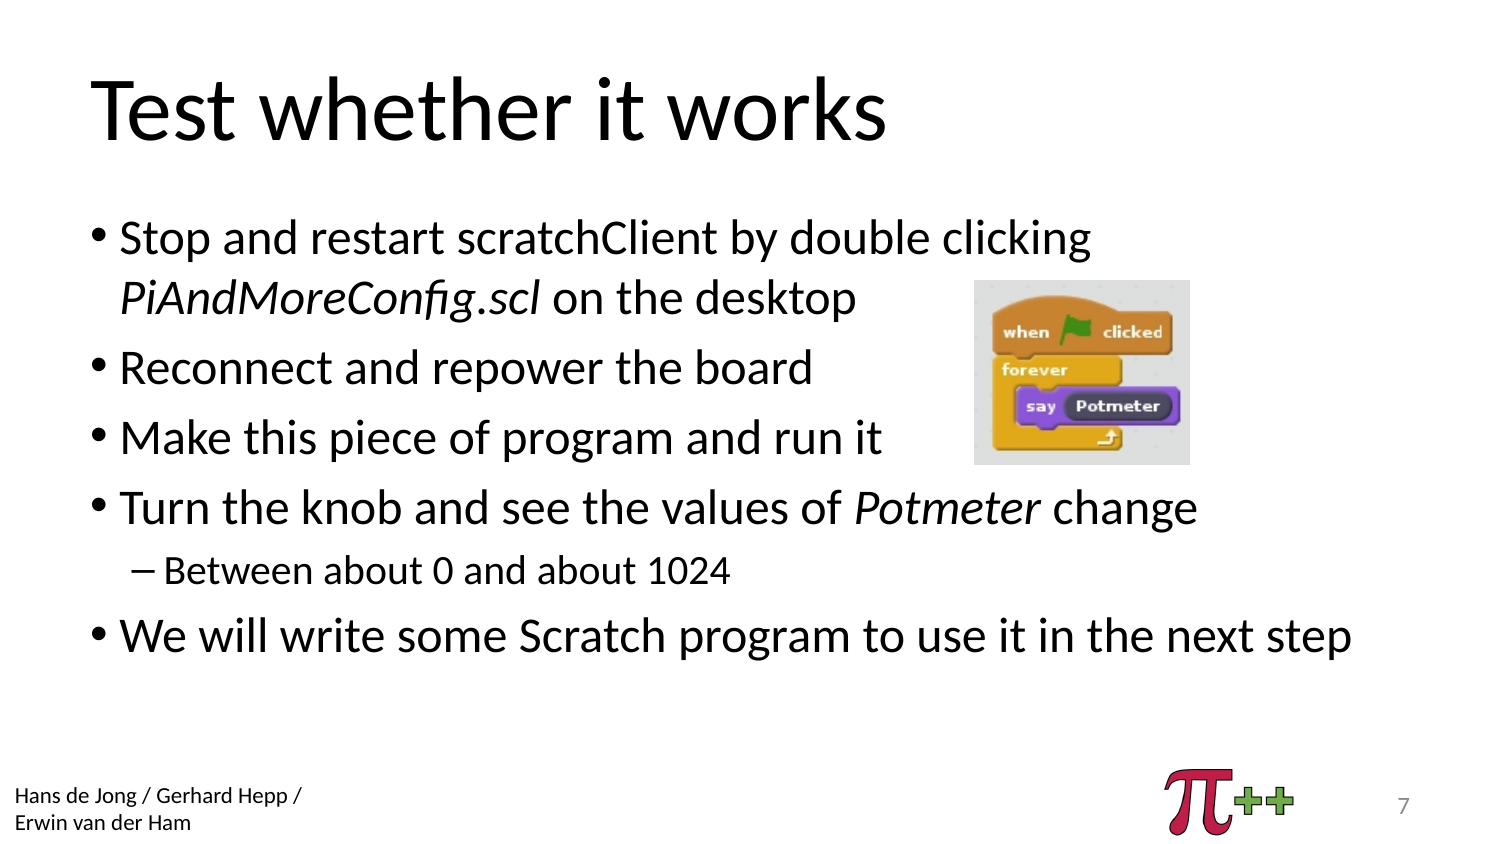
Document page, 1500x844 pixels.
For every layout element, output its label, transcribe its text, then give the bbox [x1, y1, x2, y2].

slide_number 7 [1340, 782, 1425, 827]
list Stop and restart scratchClient by double clicking PiAndMoreConfig.scl on the desktop Reconnect and repower the board Make this piece of program and run it Turn the knob and see the values of Potmeter change Between about 0 and about 1024 We will write some Scratch program to use it in the next step [75, 196, 1425, 754]
title Test whether it works [75, 33, 1425, 175]
picture [974, 279, 1191, 465]
picture [1163, 768, 1294, 836]
